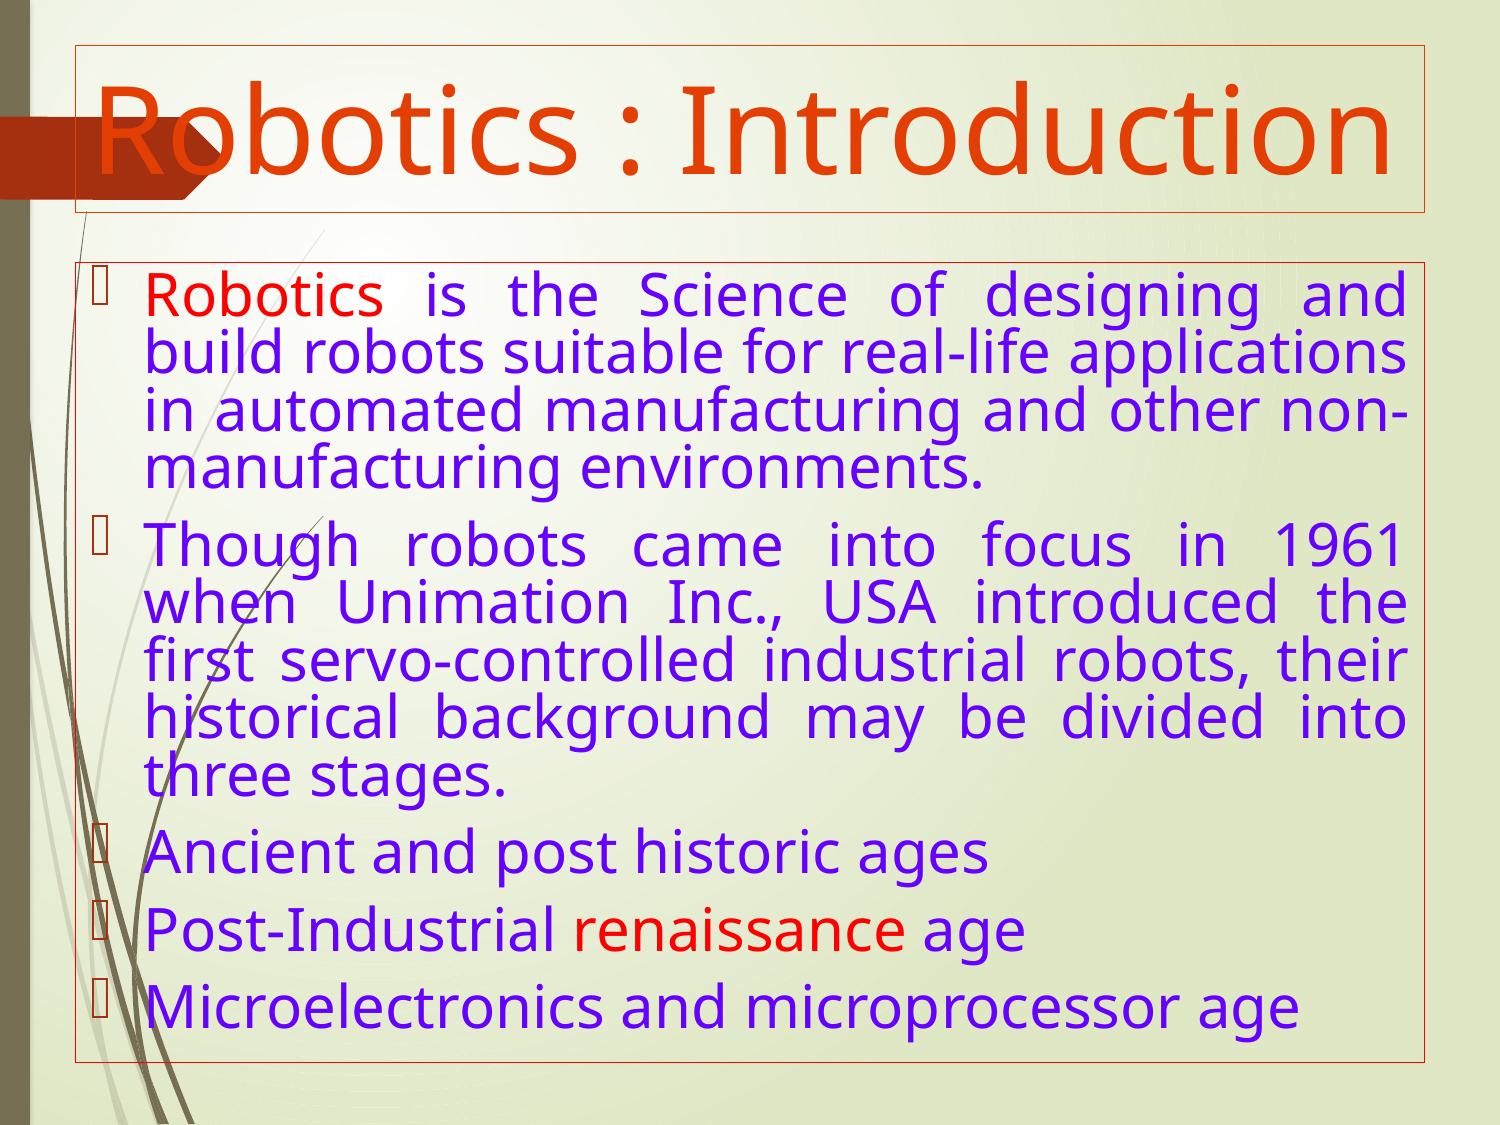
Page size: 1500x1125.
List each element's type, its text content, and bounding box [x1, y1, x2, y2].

title Robotics : Introduction [75, 45, 1425, 213]
list Robotics is the Science of designing and build robots suitable for real-life applications in automated manufacturing and other non-manufacturing environments. Though robots came into focus in 1961 when Unimation Inc., USA introduced the first servo-controlled industrial robots, their historical background may be divided into three stages. Ancient and post historic ages Post-Industrial renaissance age Microelectronics and microprocessor age [75, 262, 1425, 1063]
